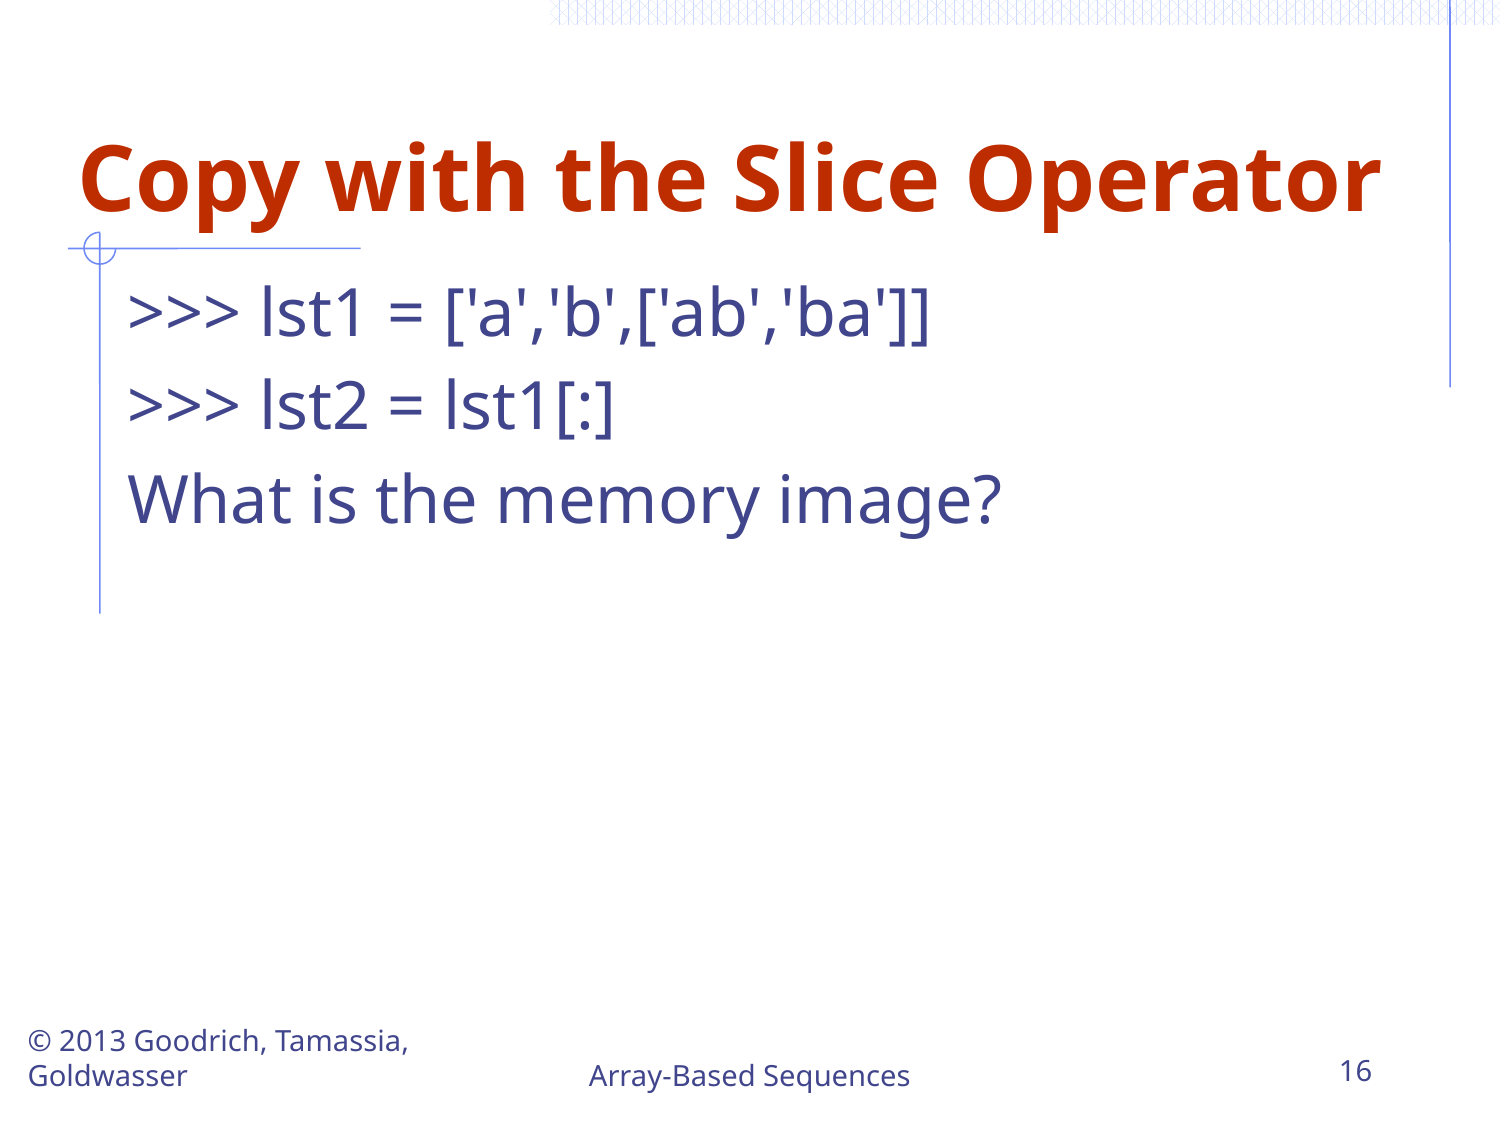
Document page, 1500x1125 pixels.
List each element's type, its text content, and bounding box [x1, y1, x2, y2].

footer Array-Based Sequences [512, 1024, 988, 1101]
title Copy with the Slice Operator [62, 50, 1450, 238]
slide_number 16 [1074, 1024, 1388, 1101]
slide_number © 2013 Goodrich, Tamassia, Goldwasser [12, 1024, 512, 1101]
list >>> lst1 = ['a','b',['ab','ba']] >>> lst2 = lst1[:] What is the memory image? [112, 262, 1413, 988]
